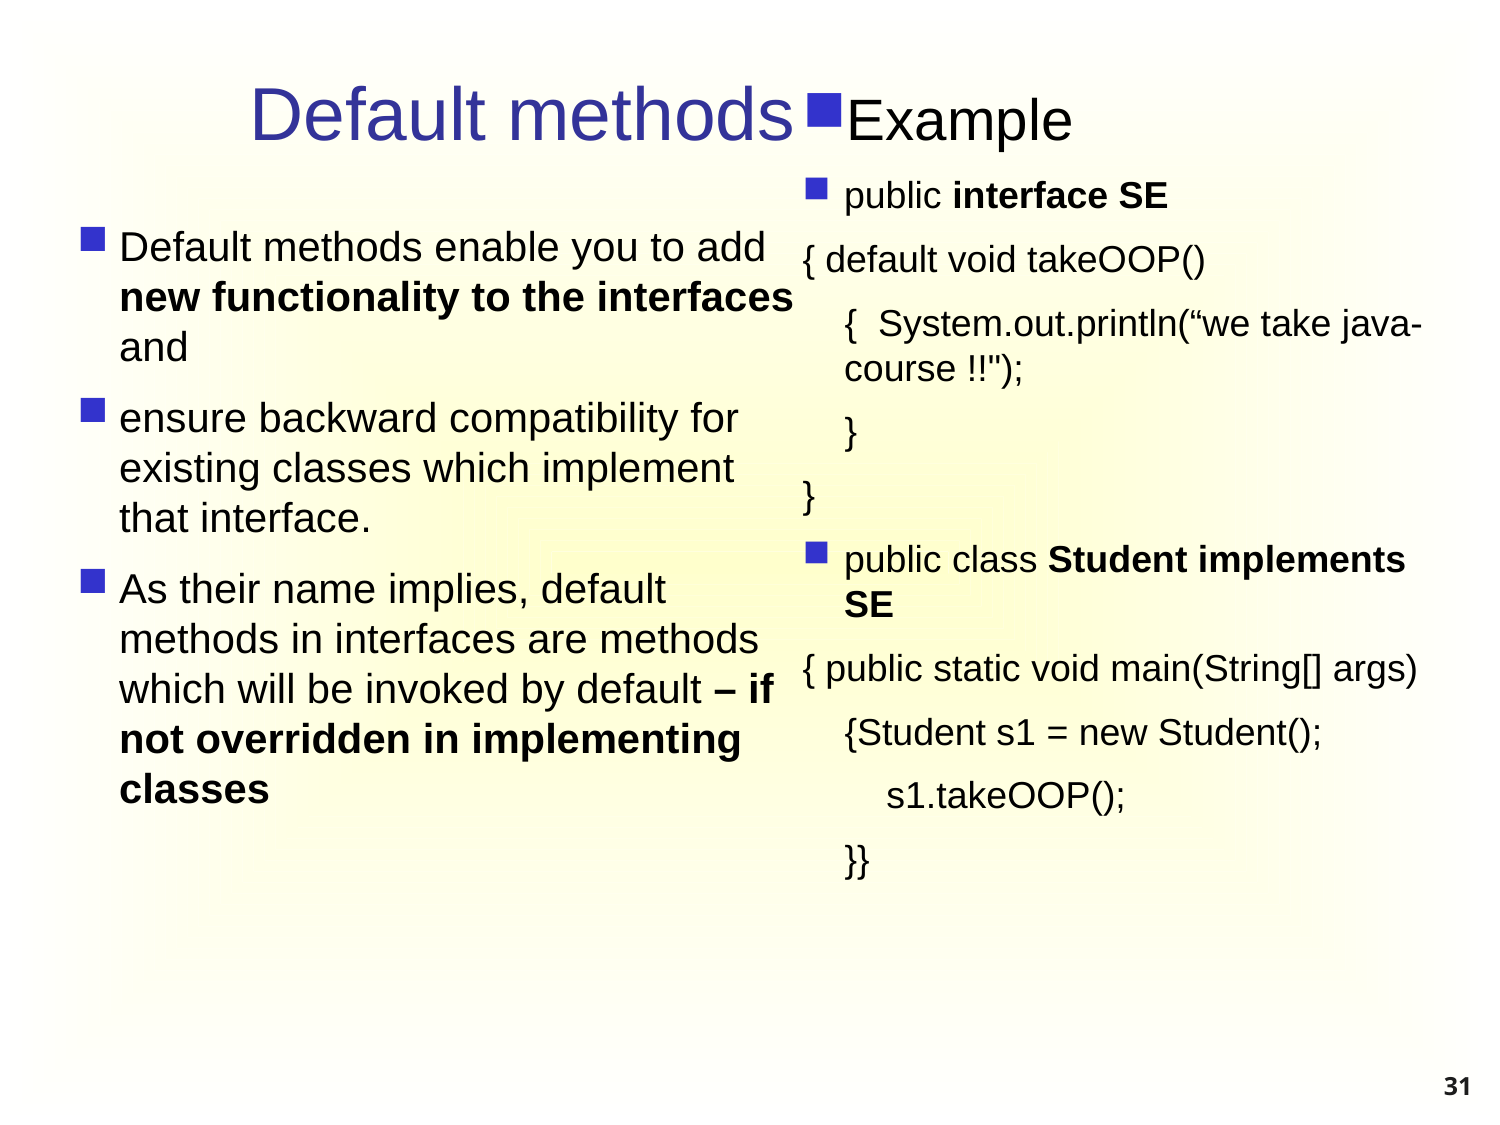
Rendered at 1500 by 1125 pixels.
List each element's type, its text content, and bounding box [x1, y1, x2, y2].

list Default methods enable you to add new functionality to the interfaces and ensure backward compatibility for existing classes which implement that interface. As their name implies, default methods in interfaces are methods which will be invoked by default – if not overridden in implementing classes [62, 212, 787, 1001]
slide_number 31 [1399, 1087, 1488, 1113]
list Example public interface SE { default void takeOOP() { System.out.println(“we take java-course !!"); } } public class Student implements SE { public static void main(String[] args) {Student s1 = new Student(); s1.takeOOP(); }} [787, 74, 1476, 1051]
title Default methods [233, 60, 1351, 163]
